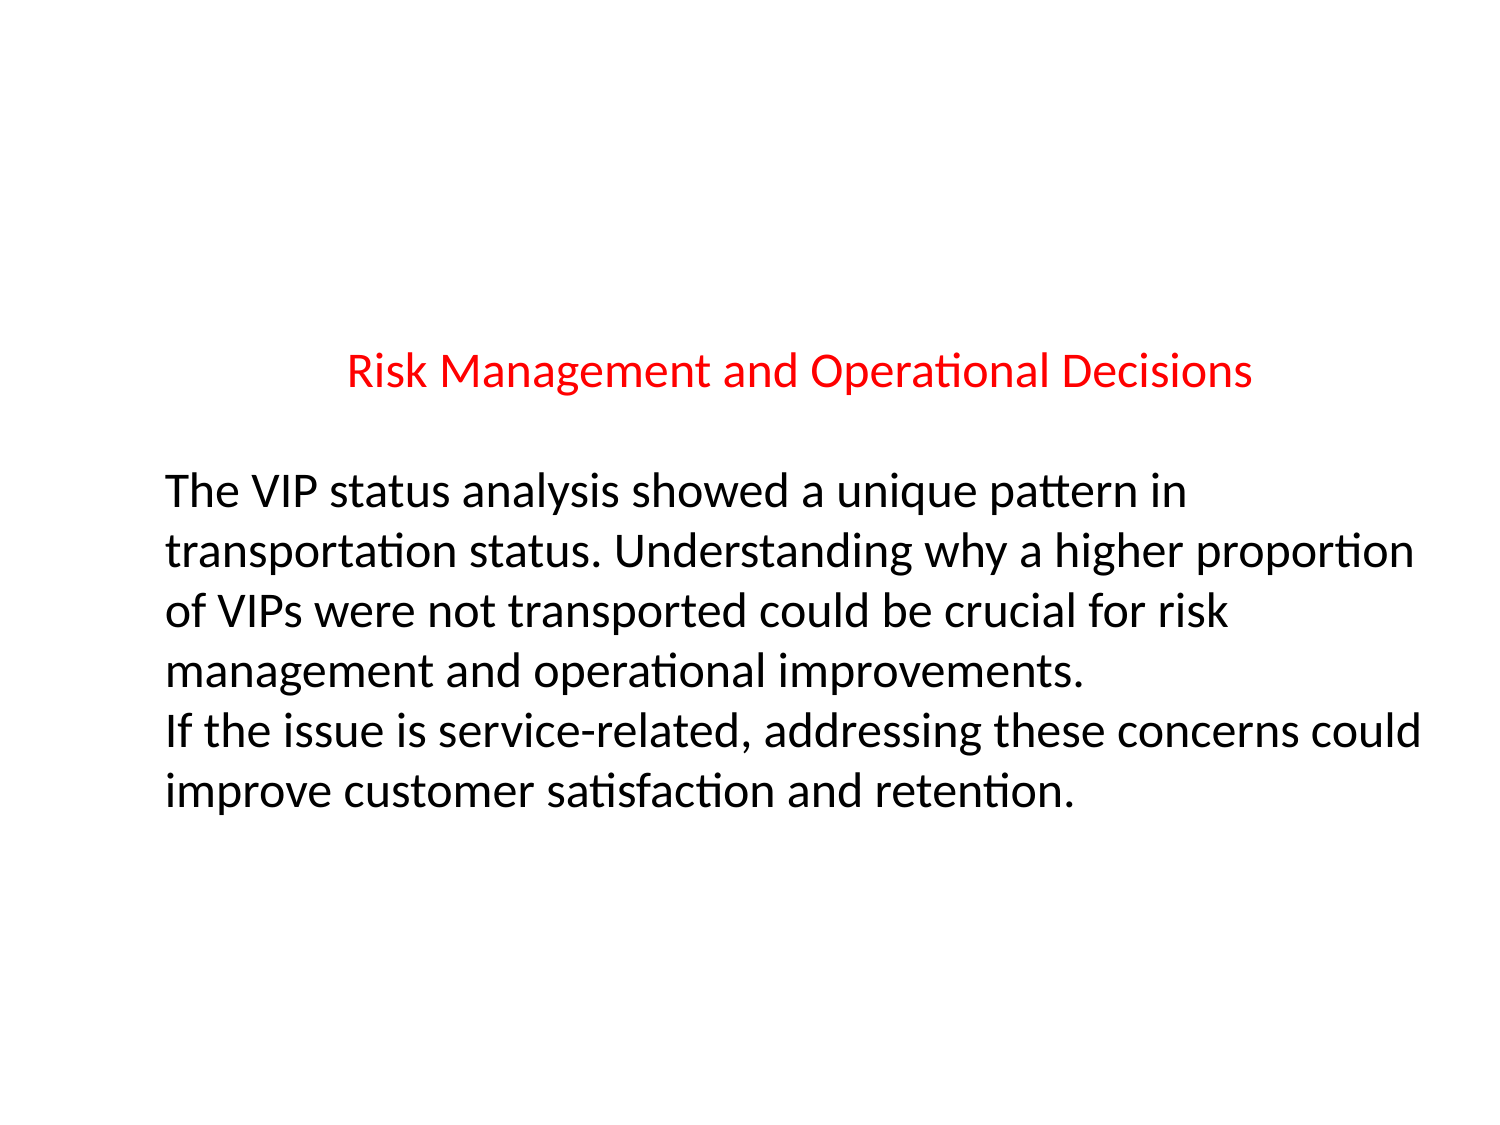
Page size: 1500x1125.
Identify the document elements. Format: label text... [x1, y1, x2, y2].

text_box Risk Management and Operational Decisions The VIP status analysis showed a unique pattern in transportation status. Understanding why a higher proportion of VIPs were not transported could be crucial for risk management and operational improvements. If the issue is service-related, addressing these concerns could improve customer satisfaction and retention. [150, 149, 1450, 825]
